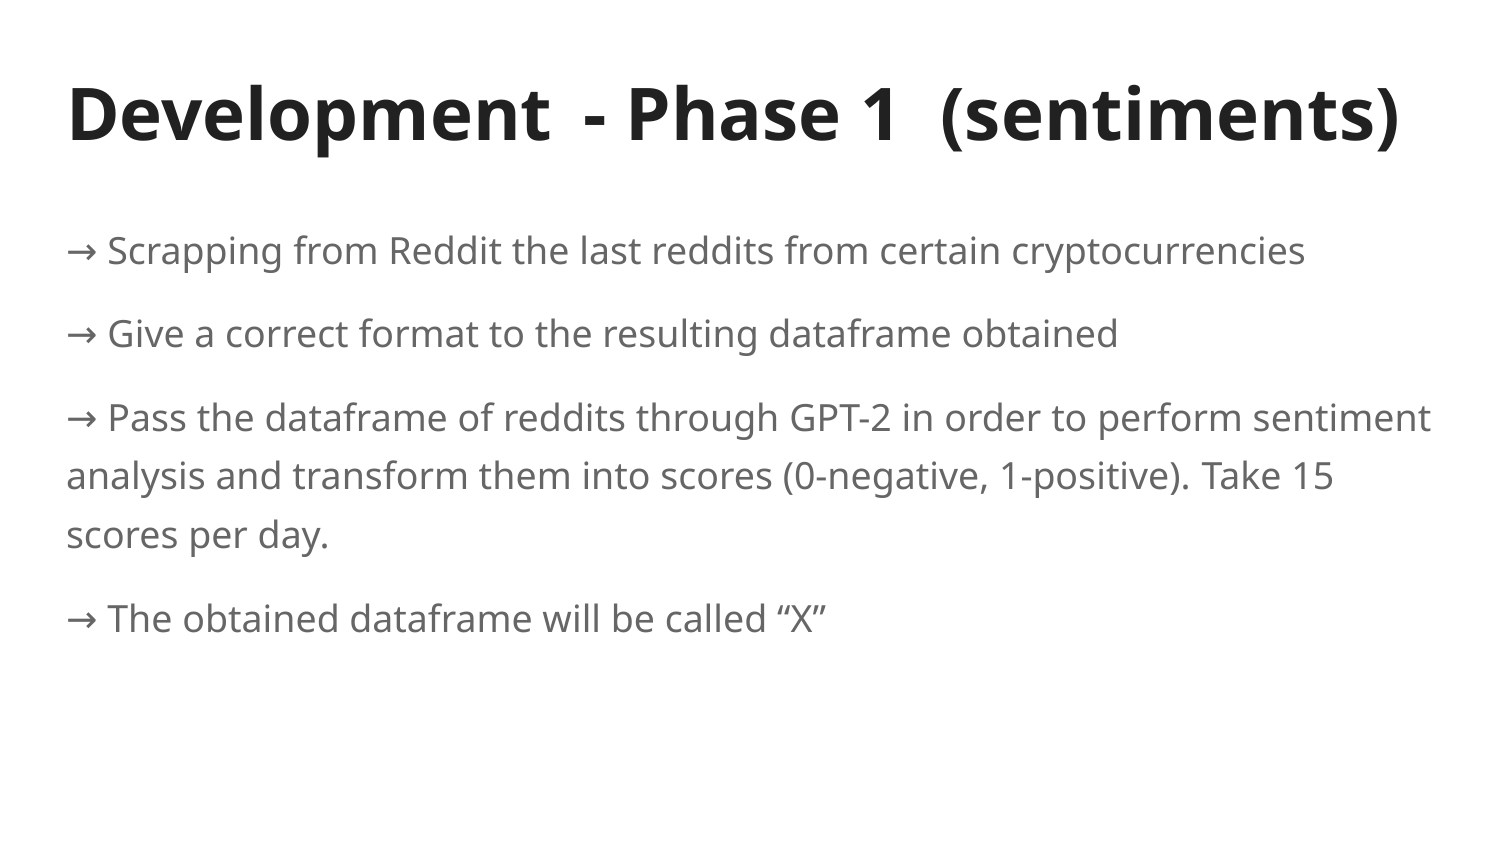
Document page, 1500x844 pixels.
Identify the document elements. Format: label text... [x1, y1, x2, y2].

list → Scrapping from Reddit the last reddits from certain cryptocurrencies → Give a correct format to the resulting dataframe obtained → Pass the dataframe of reddits through GPT-2 in order to perform sentiment analysis and transform them into scores (0-negative, 1-positive). Take 15 scores per day. → The obtained dataframe will be called “X” [51, 201, 1449, 750]
title Development - Phase 1 (sentiments) [51, 48, 1449, 180]
